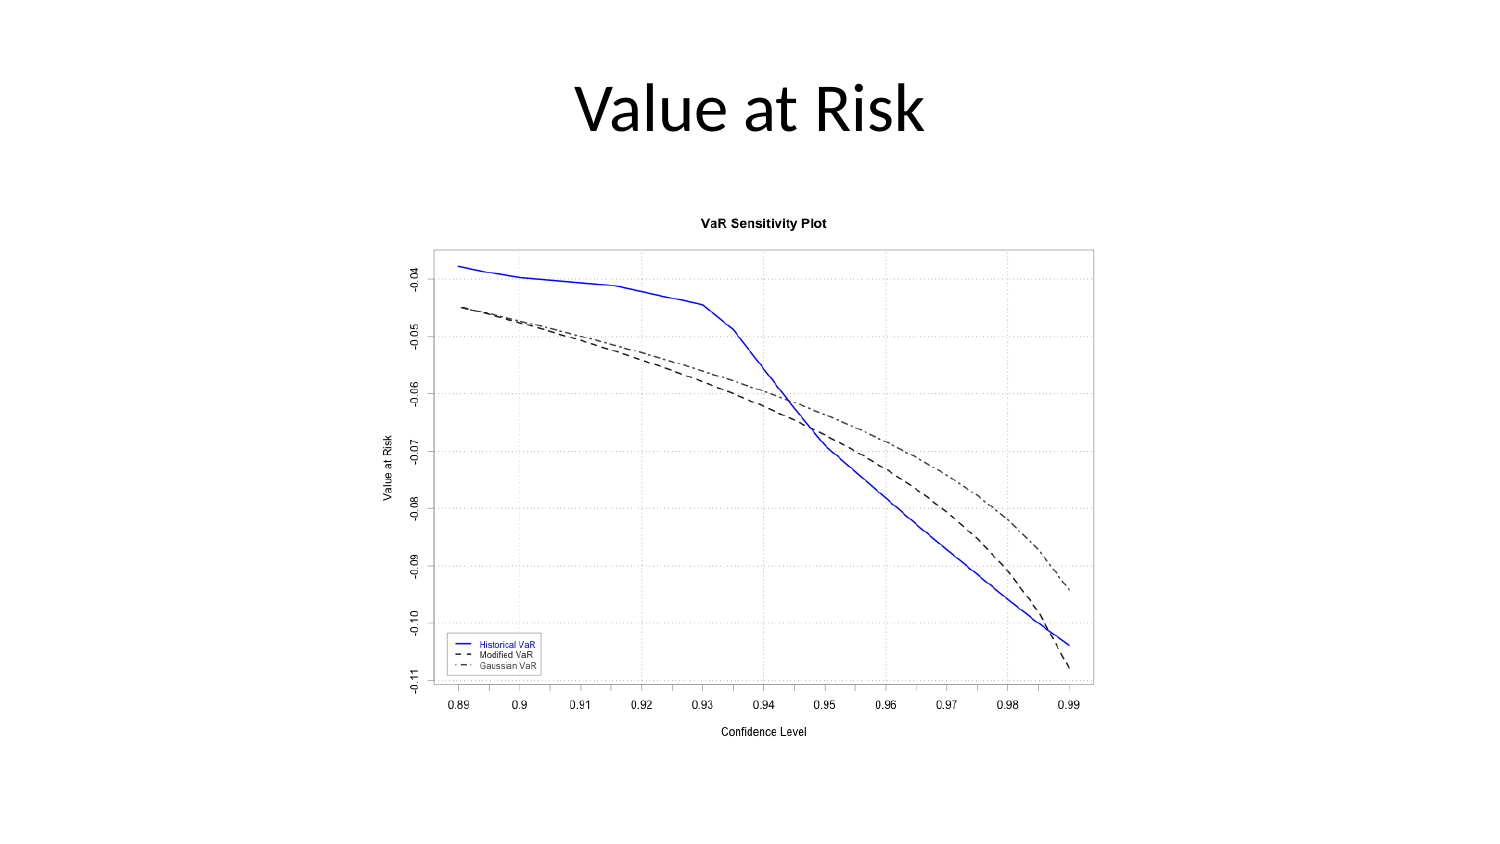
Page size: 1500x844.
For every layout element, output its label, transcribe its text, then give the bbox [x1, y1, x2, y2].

title Value at Risk [75, 33, 1425, 175]
picture [378, 195, 1122, 753]
